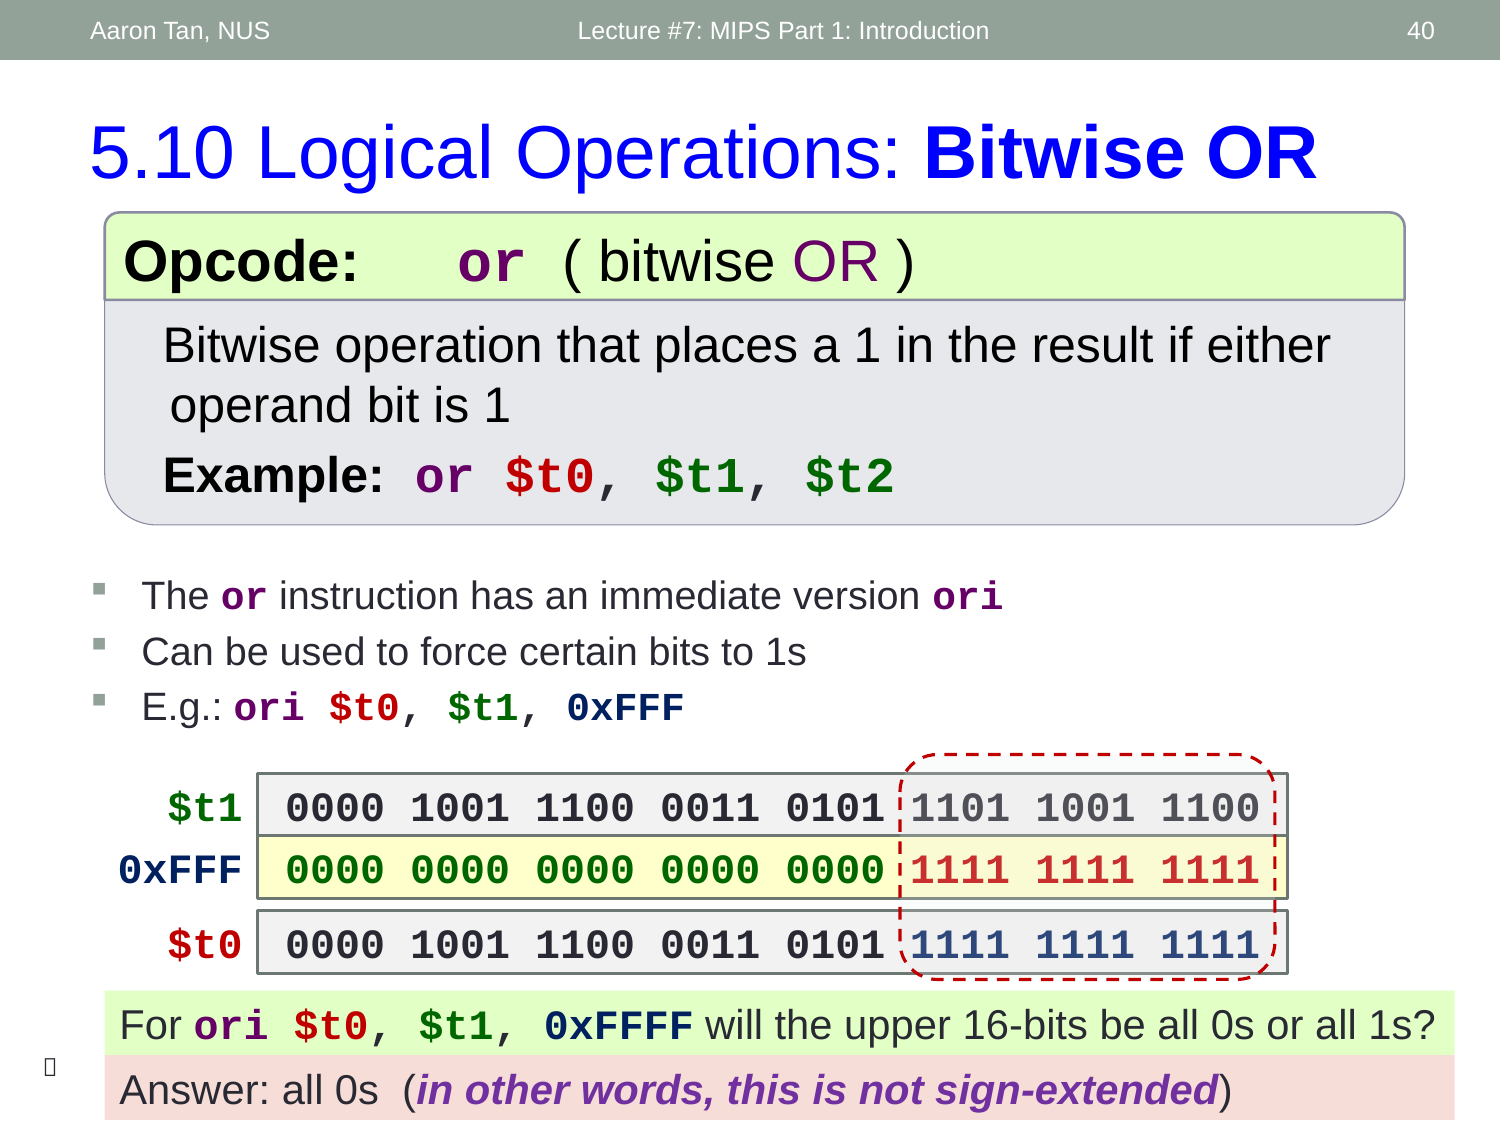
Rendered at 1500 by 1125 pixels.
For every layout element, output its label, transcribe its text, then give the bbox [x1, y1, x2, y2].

text_box The or instruction has an immediate version ori Can be used to force certain bits to 1s E.g.: ori $t0, $t1, 0xFFF [74, 563, 1413, 738]
footer Lecture #7: MIPS Part 1: Introduction [562, 3, 1238, 57]
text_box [149, 773, 1288, 832]
slide_number 40 [1308, 3, 1450, 57]
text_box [87, 835, 1288, 899]
slide_number Aaron Tan, NUS [75, 3, 550, 57]
text_box 5.10 Logical Operations: Bitwise OR [75, 96, 1450, 202]
text_box [907, 752, 1271, 770]
text_box  [24, 1050, 75, 1083]
text_box For ori $t0, $t1, 0xFFFF will the upper 16-bits be all 0s or all 1s? [104, 990, 1455, 1055]
text_box Answer: all 0s (in other words, this is not sign-extended) [104, 1055, 1455, 1120]
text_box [149, 910, 1288, 974]
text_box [104, 212, 1405, 526]
